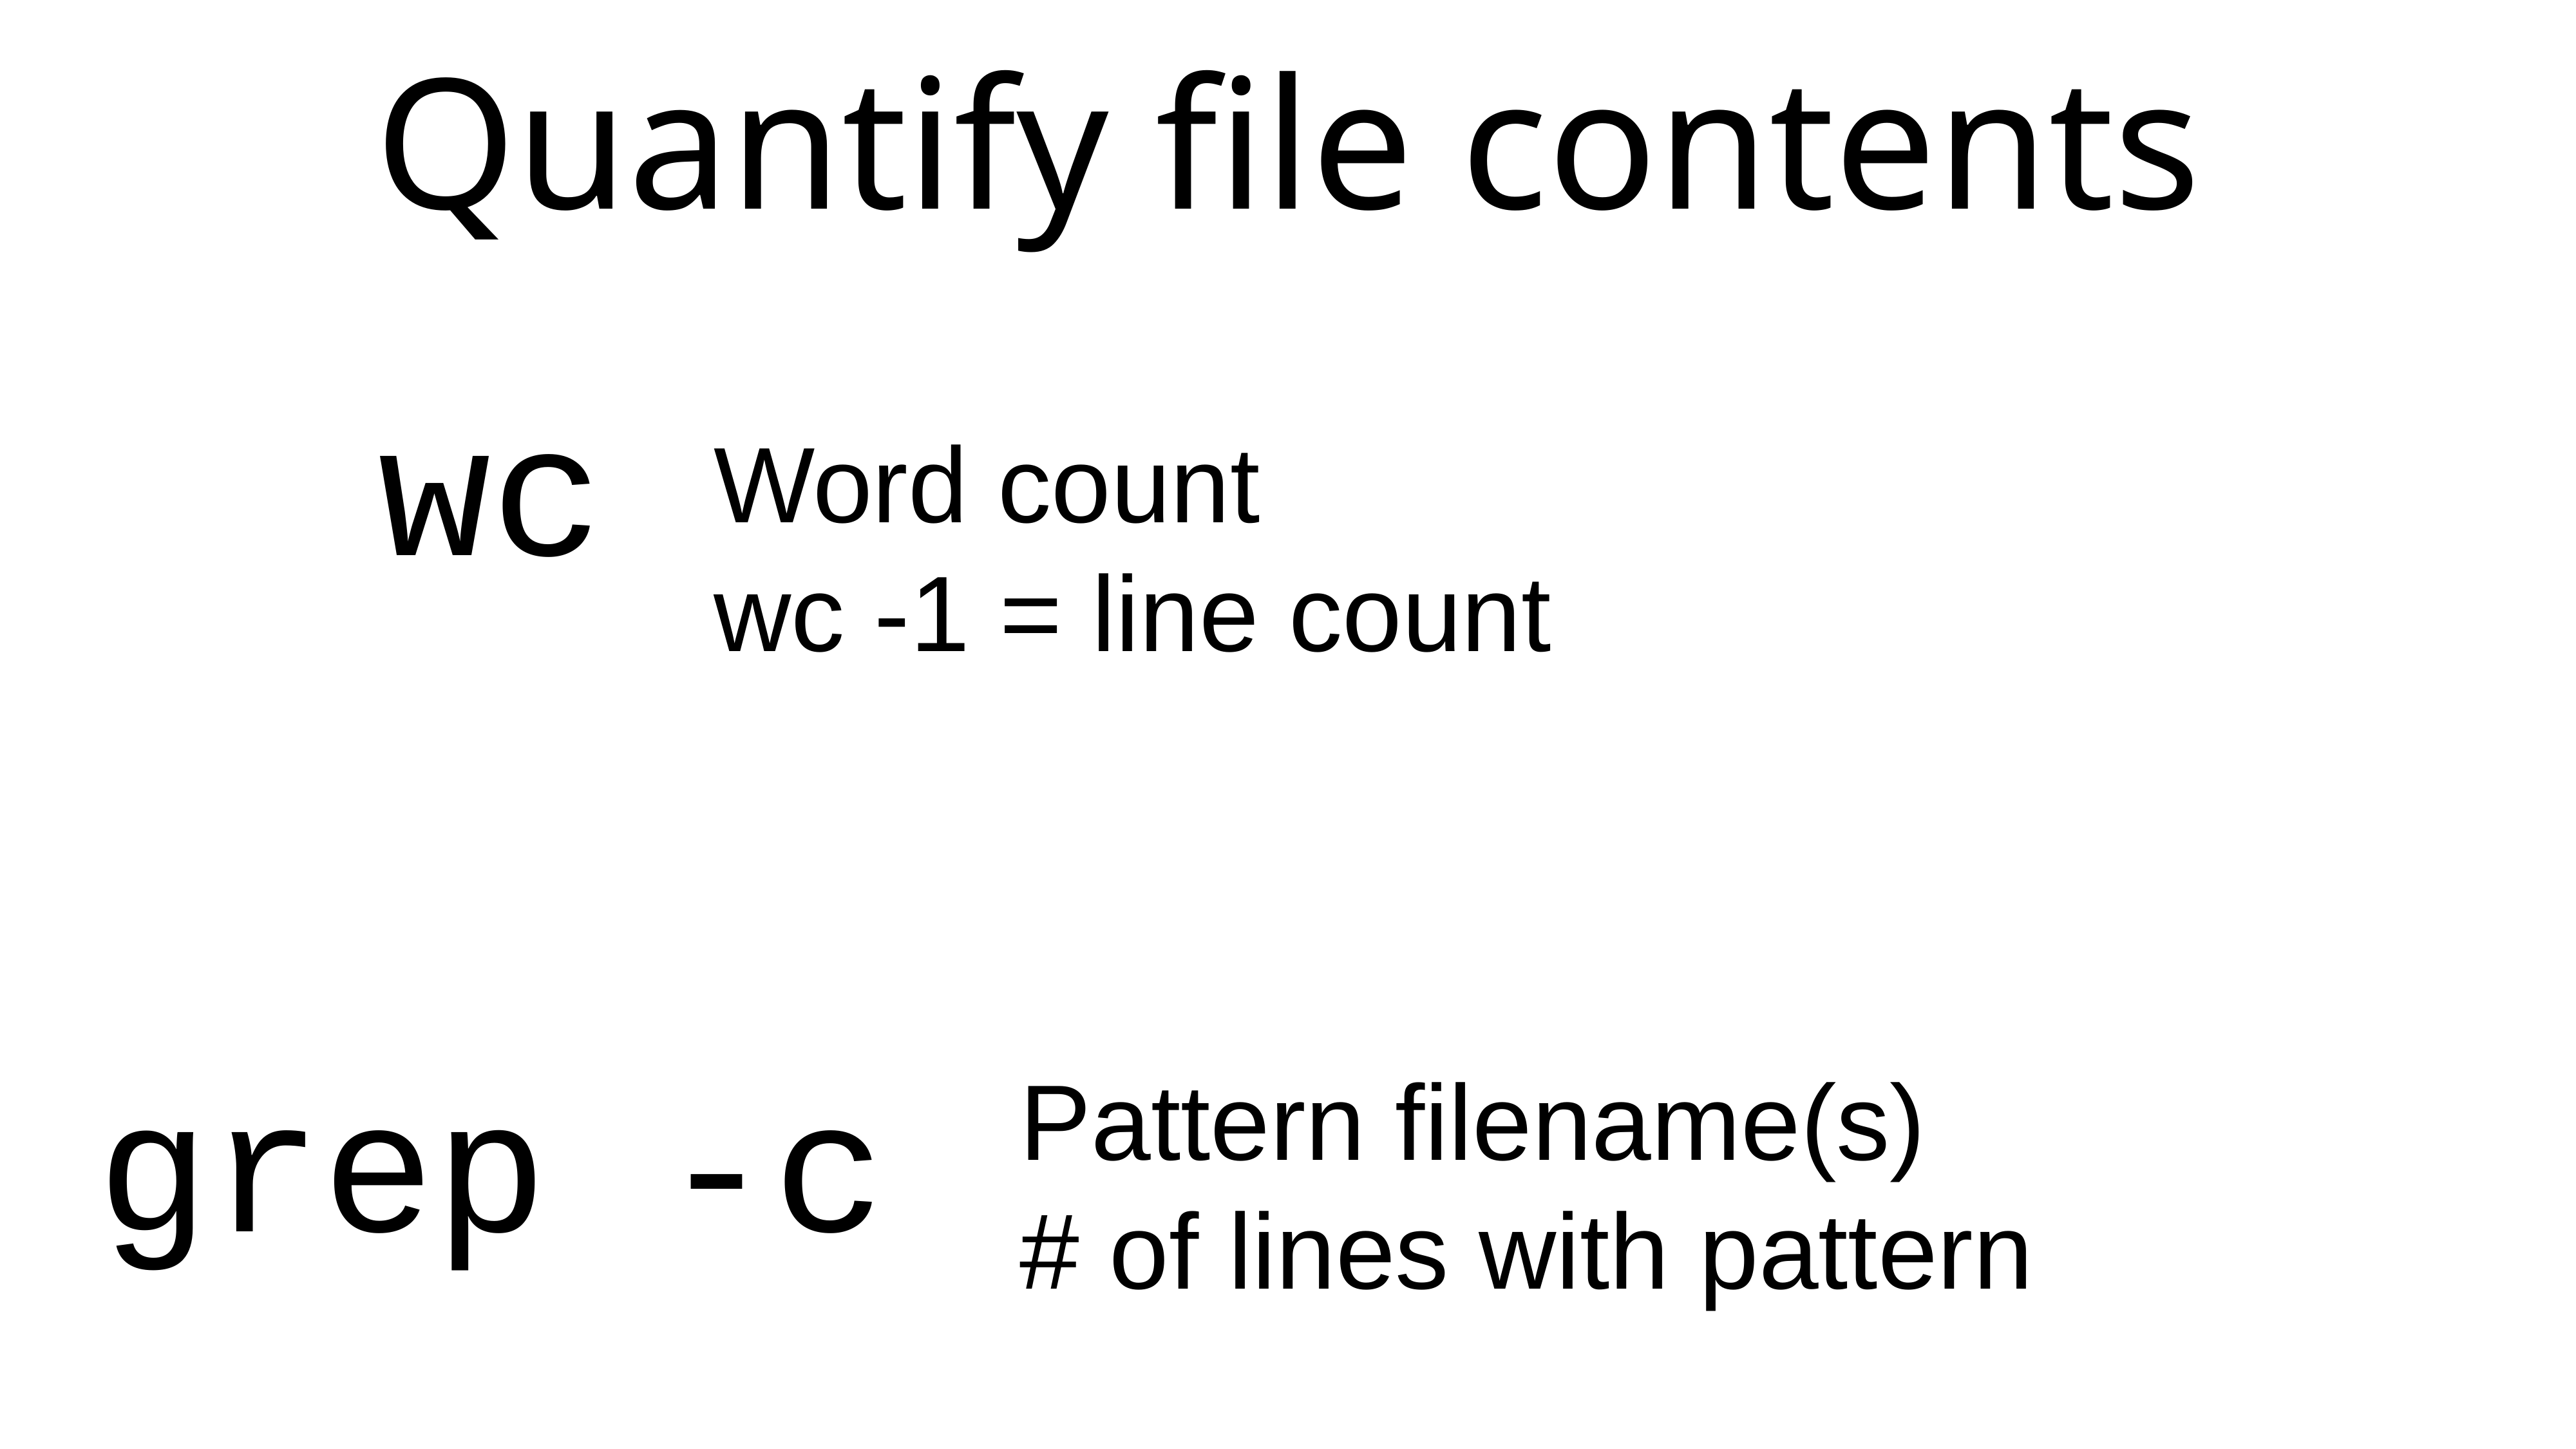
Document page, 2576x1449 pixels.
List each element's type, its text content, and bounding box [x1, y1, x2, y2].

text_box Pattern filename(s) # of lines with pattern [1010, 1048, 2576, 1316]
text_box Word count wc -1 = line count [704, 410, 2295, 678]
text_box wc grep -c [63, 290, 919, 1347]
title Quantify file contents [44, 1, 2532, 273]
